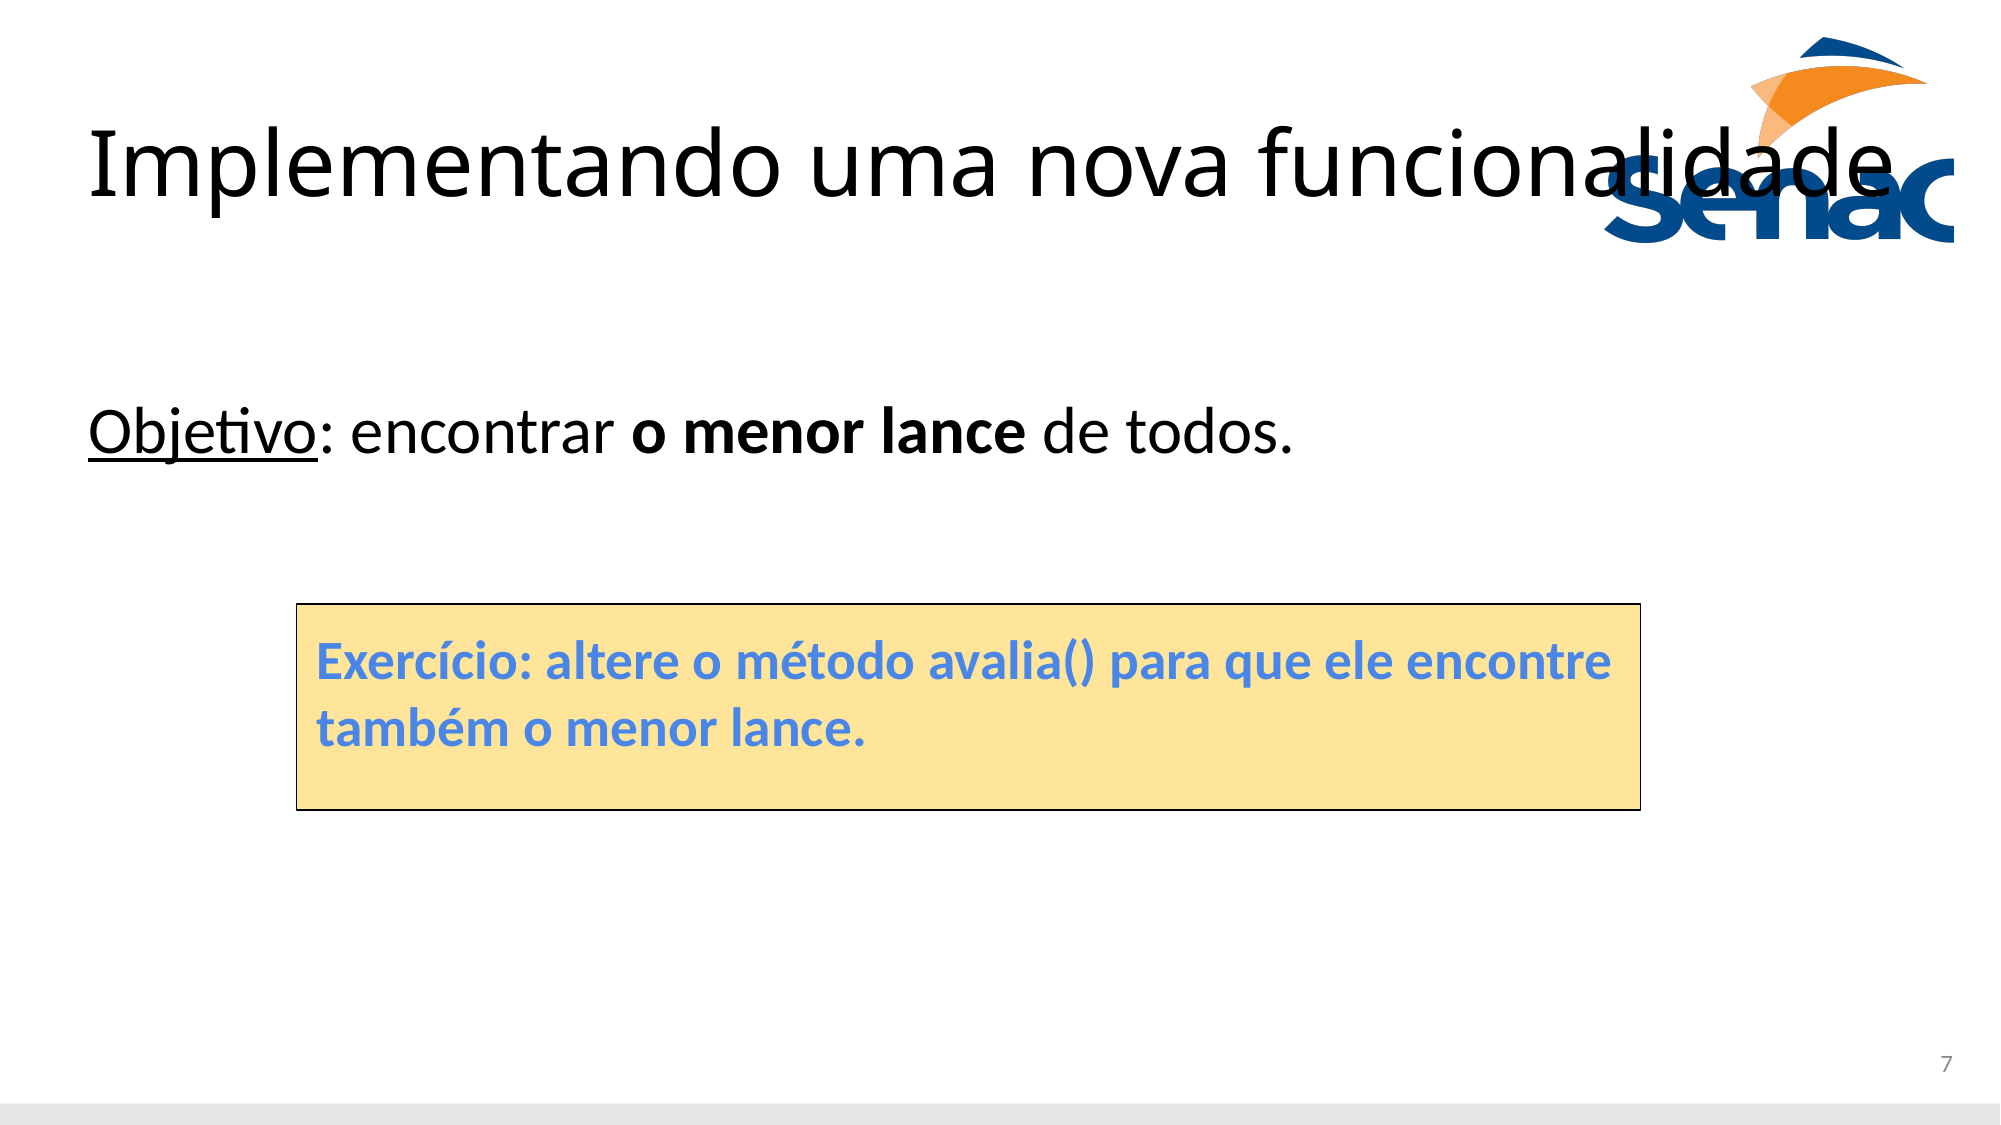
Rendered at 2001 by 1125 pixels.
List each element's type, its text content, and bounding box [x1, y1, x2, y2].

title Implementando uma nova funcionalidade [68, 97, 1932, 223]
picture [1604, 37, 1954, 243]
list Objetivo: encontrar o menor lance de todos. [68, 252, 1932, 1000]
text_box Exercício: altere o método avalia() para que ele encontre também o menor lance. [296, 603, 1641, 810]
slide_number 7 [1853, 1019, 1974, 1106]
